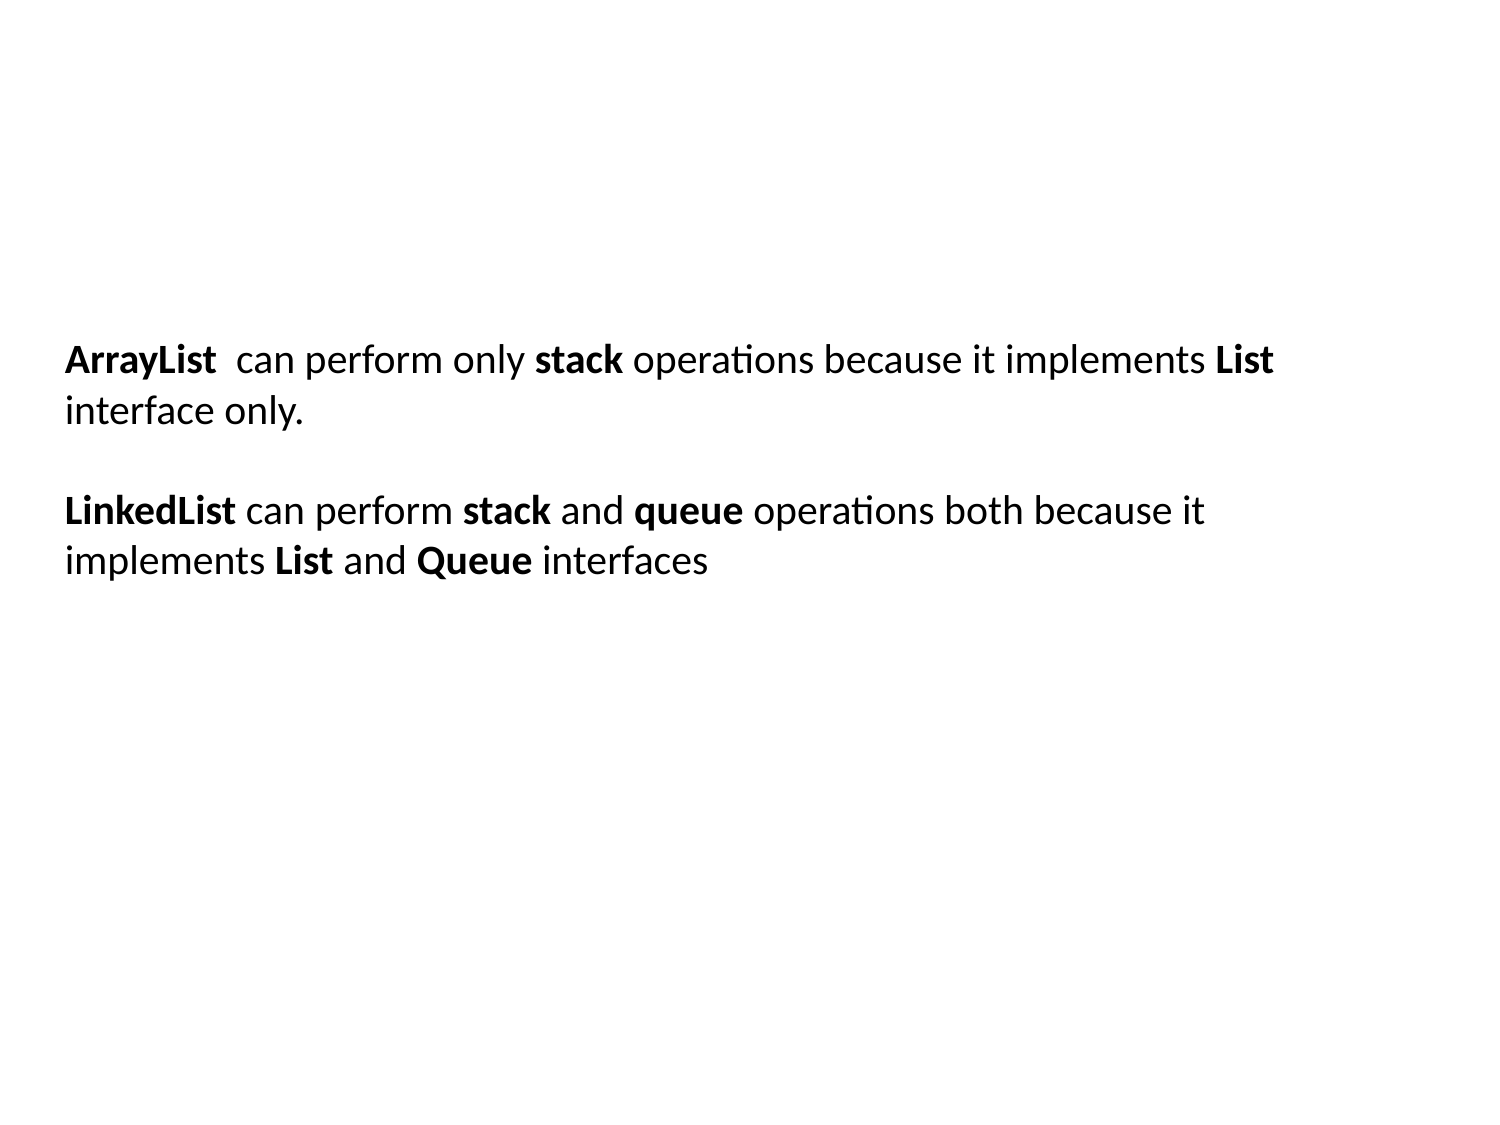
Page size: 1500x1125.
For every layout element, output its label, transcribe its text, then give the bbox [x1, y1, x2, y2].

text_box ArrayList can perform only stack operations because it implements List interface only. LinkedList can perform stack and queue operations both because it implements List and Queue interfaces [50, 324, 1375, 590]
